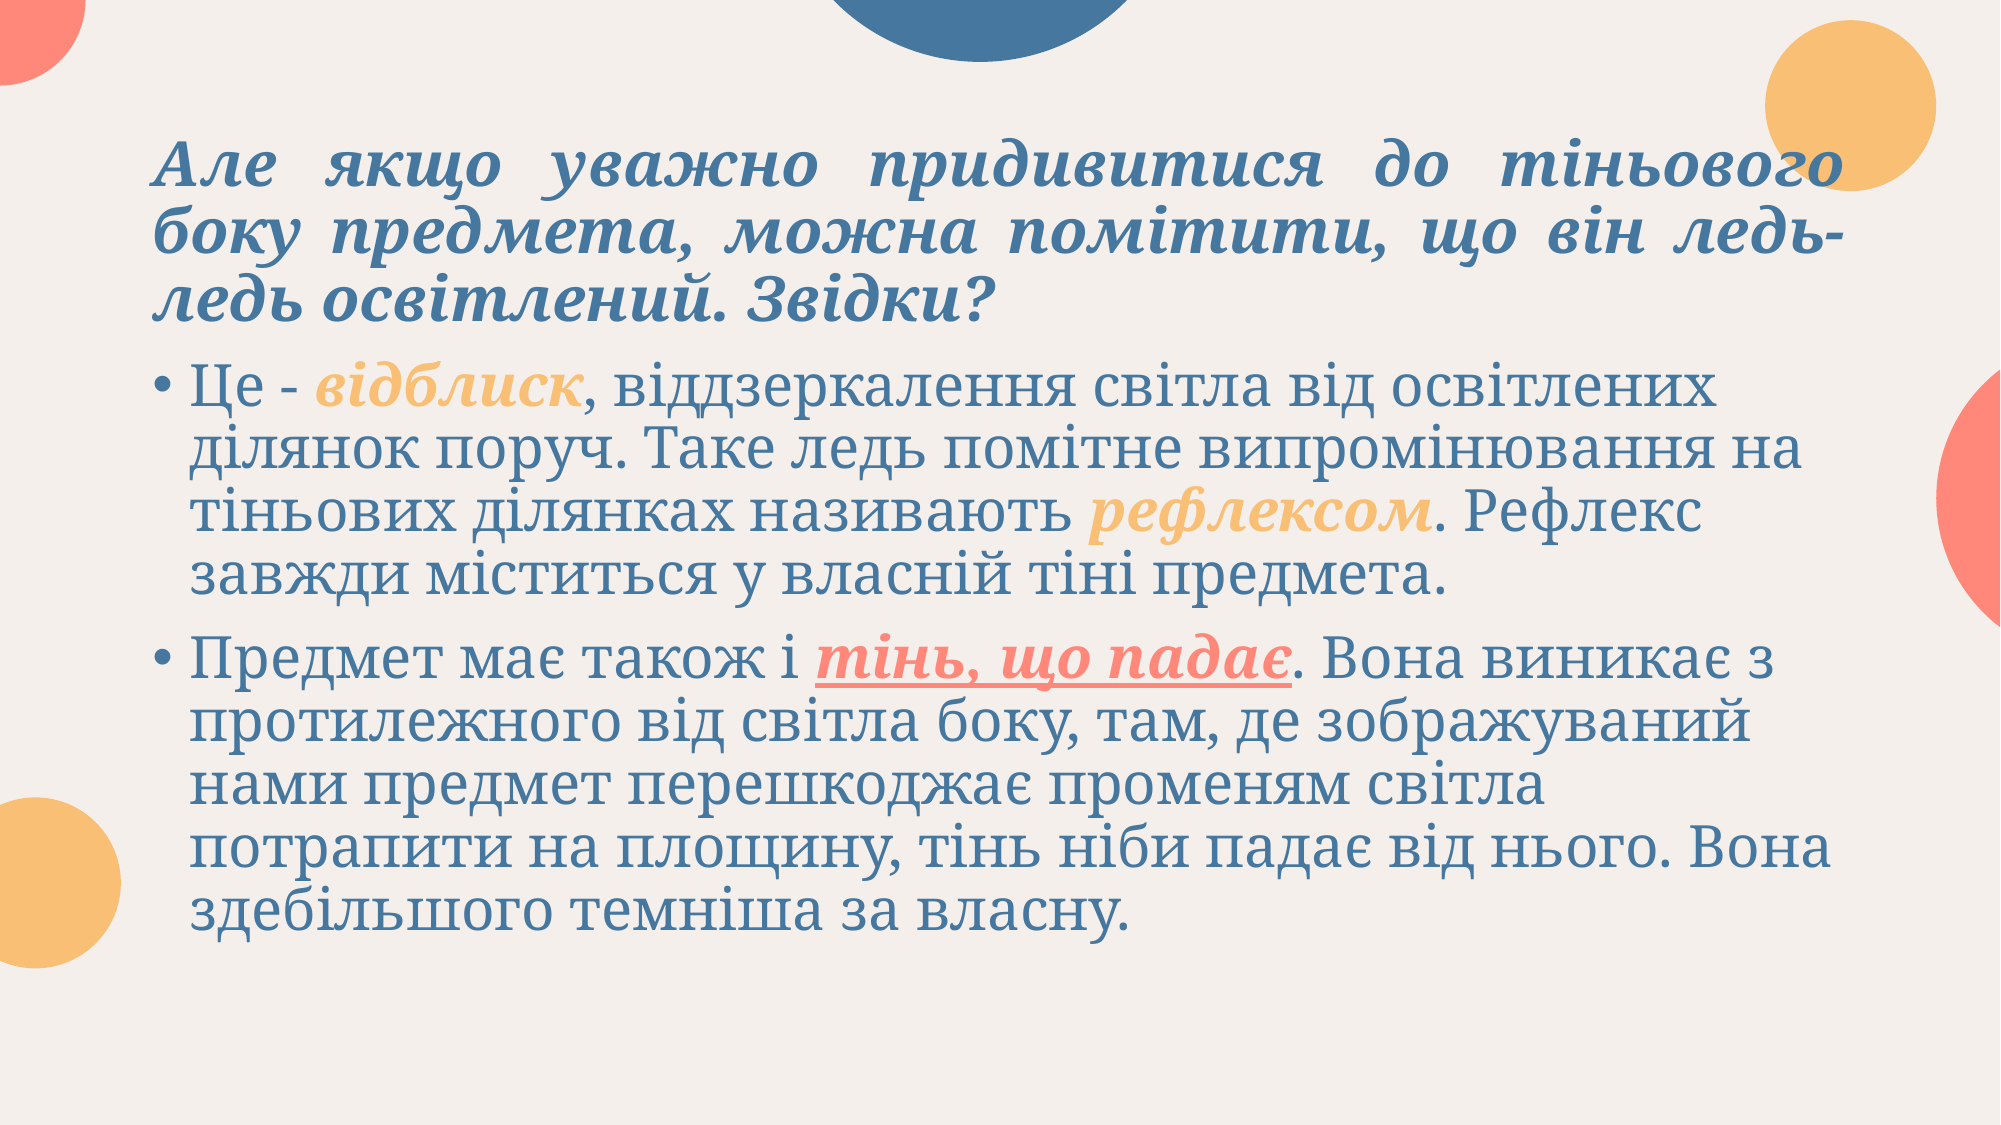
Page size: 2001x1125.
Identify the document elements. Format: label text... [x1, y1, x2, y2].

list Але якщо уважно придивитися до тіньового боку предмета, можна помітити, що він ледь-ледь освітлений. Звідки? Це - відблиск, віддзеркалення світла від освітлених ділянок поруч. Таке ледь помітне випромінювання на тіньових ділянках називають рефлексом. Рефлекс завжди міститься у власній тіні предмета. Предмет має також і тінь, що падає. Вона виникає з протилежного від світла боку, там, де зображуваний нами предмет перешкоджає променям світла потрапити на площину, тінь ніби падає від нього. Вона здебільшого темніша за власну. [137, 125, 1863, 959]
